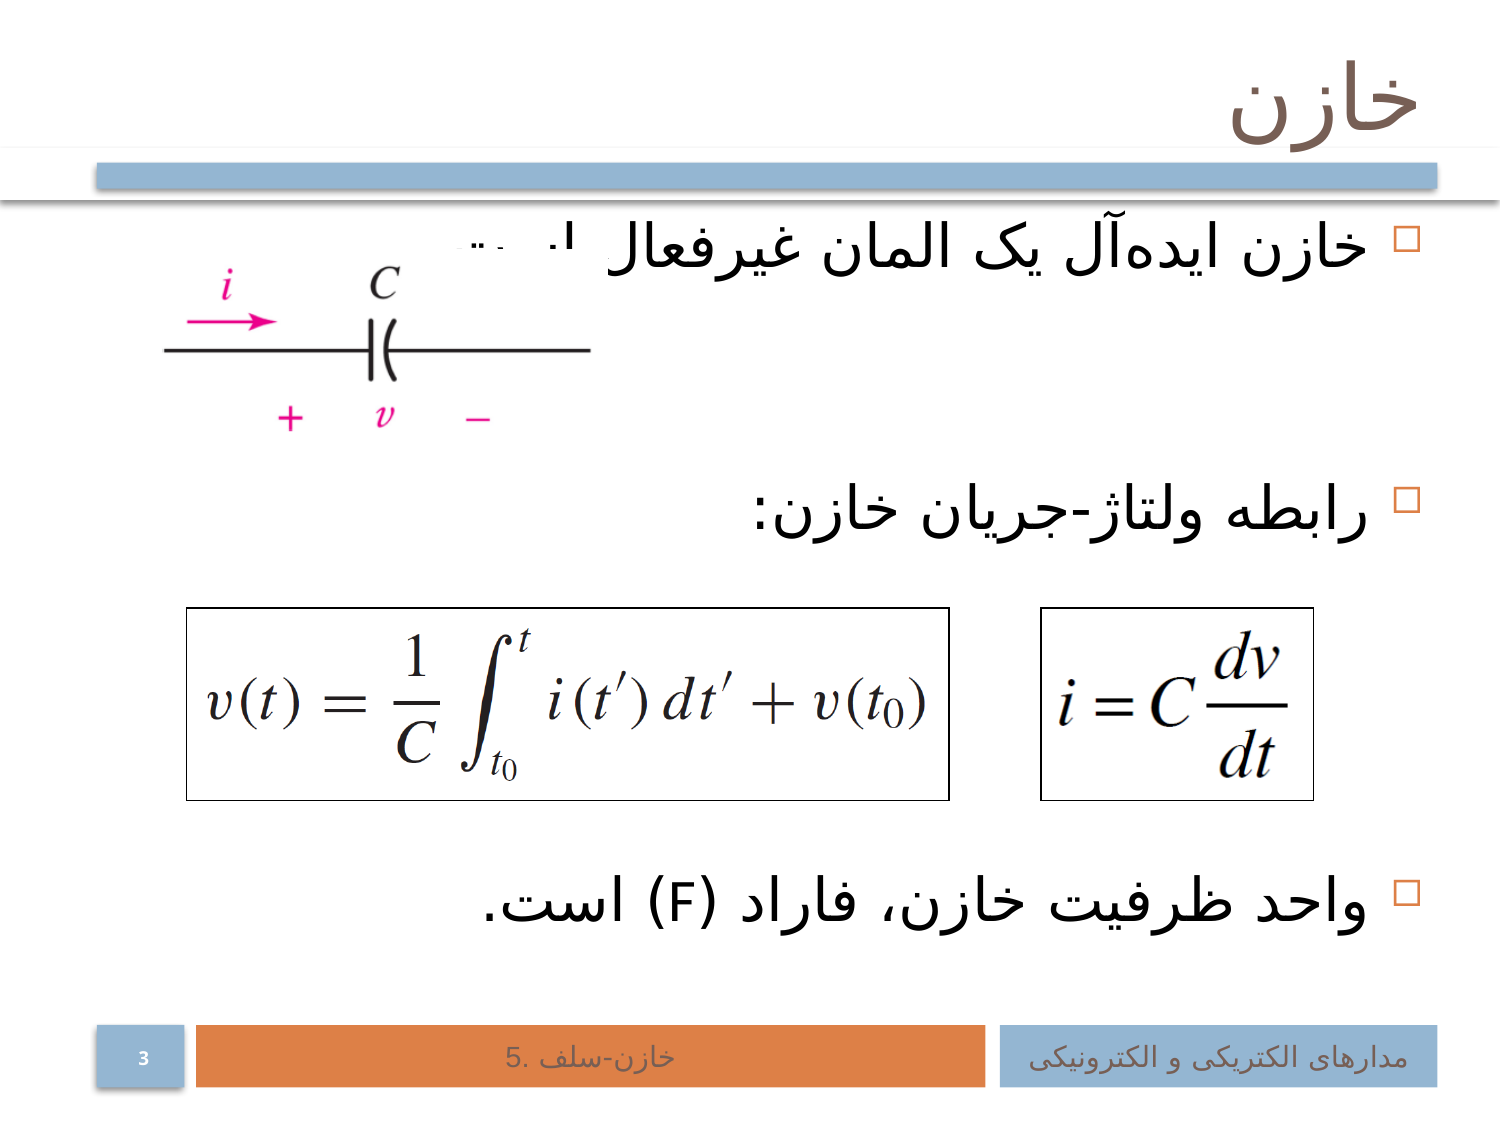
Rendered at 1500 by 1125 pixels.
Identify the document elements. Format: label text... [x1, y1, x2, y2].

slide_number 3 [99, 1038, 188, 1079]
picture [187, 608, 949, 801]
slide_number مدارهای الکتریکی و الکترونیکی [999, 1025, 1438, 1088]
picture [143, 249, 608, 448]
footer 5. خازن-سلف [196, 1025, 986, 1088]
list خازن ایده‌آل یک المان غیرفعال است. رابطه ولتاژ-جریان خازن: واحد ظرفیت خازن، فاراد (F) است. [100, 200, 1438, 1000]
title خازن [100, 37, 1438, 150]
picture [1041, 608, 1314, 801]
